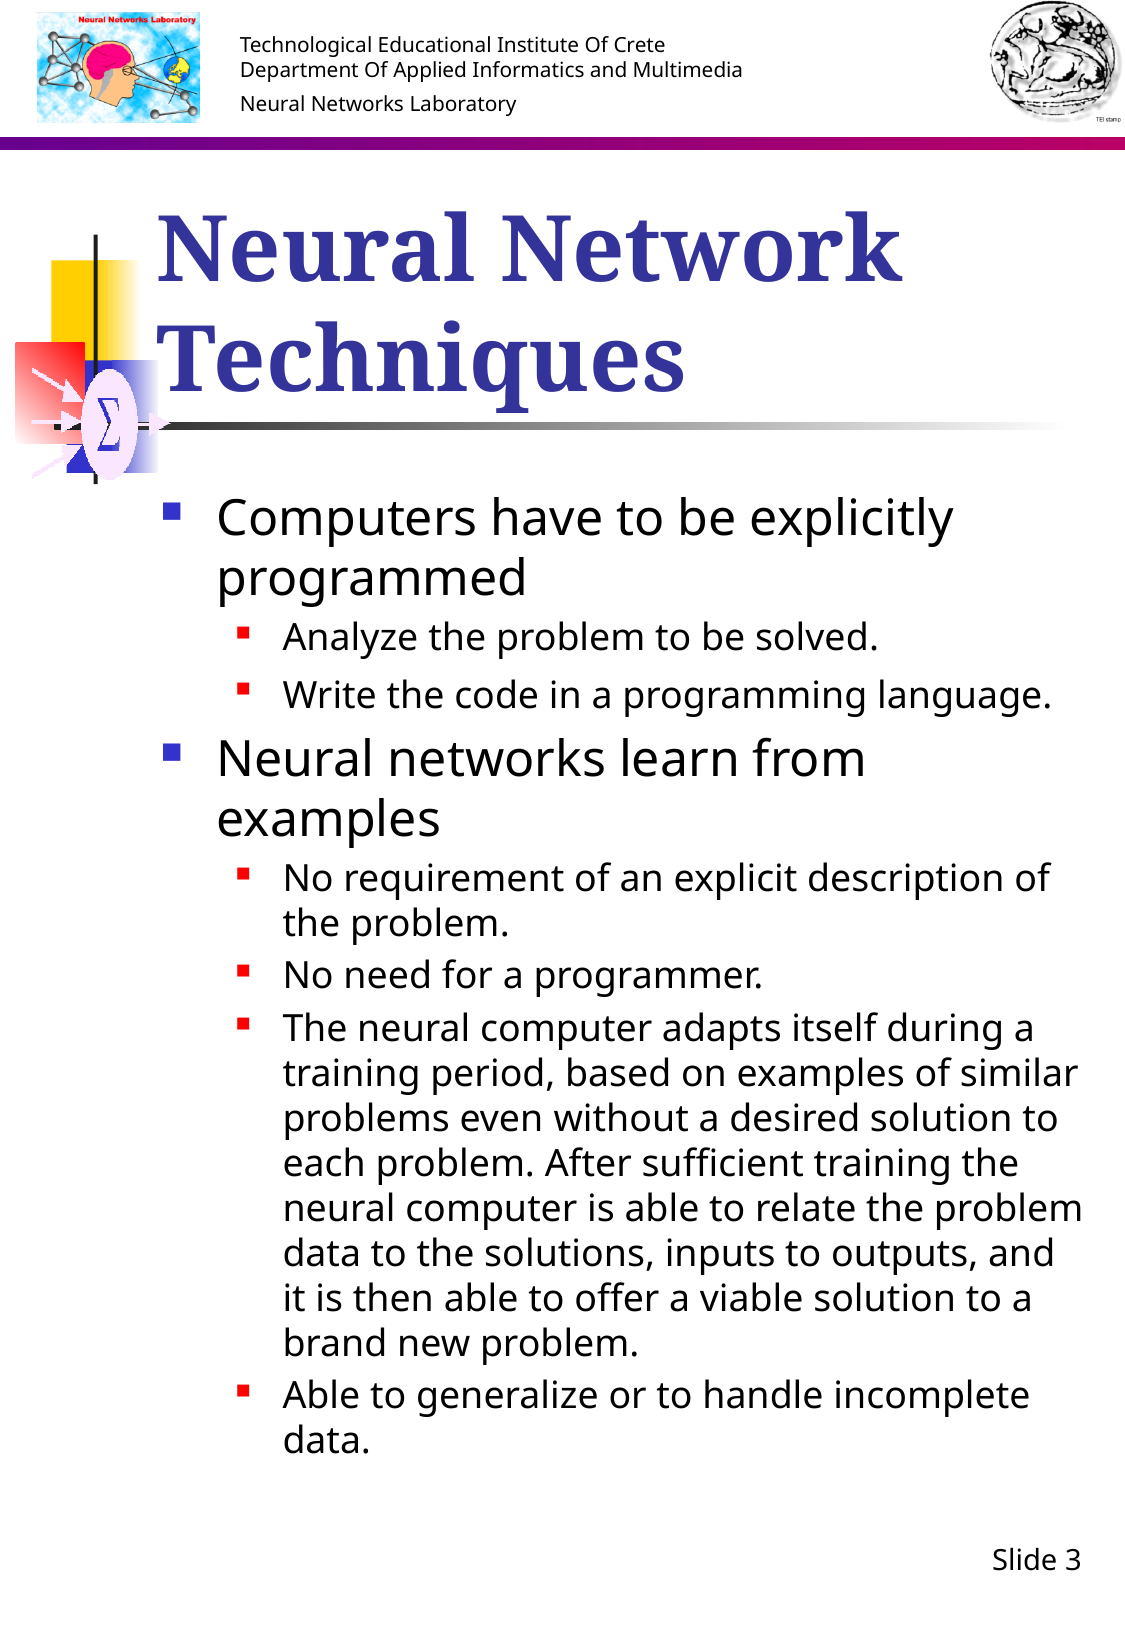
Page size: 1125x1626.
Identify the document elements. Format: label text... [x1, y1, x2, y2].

title Neural Network Techniques [141, 146, 1101, 418]
slide_number Slide 3 [862, 1512, 1098, 1590]
picture [987, 0, 1125, 127]
list Computers have to be explicitly programmed Analyze the problem to be solved. Write the code in a programming language. Neural networks learn from examples No requirement of an explicit description of the problem. No need for a programmer. The neural computer adapts itself during a training period, based on examples of similar problems even without a desired solution to each problem. After sufficient training the neural computer is able to relate the problem data to the solutions, inputs to outputs, and it is then able to offer a viable solution to a brand new problem. Able to generalize or to handle incomplete data. [145, 477, 1103, 1454]
picture [37, 12, 200, 123]
picture [0, 321, 202, 529]
